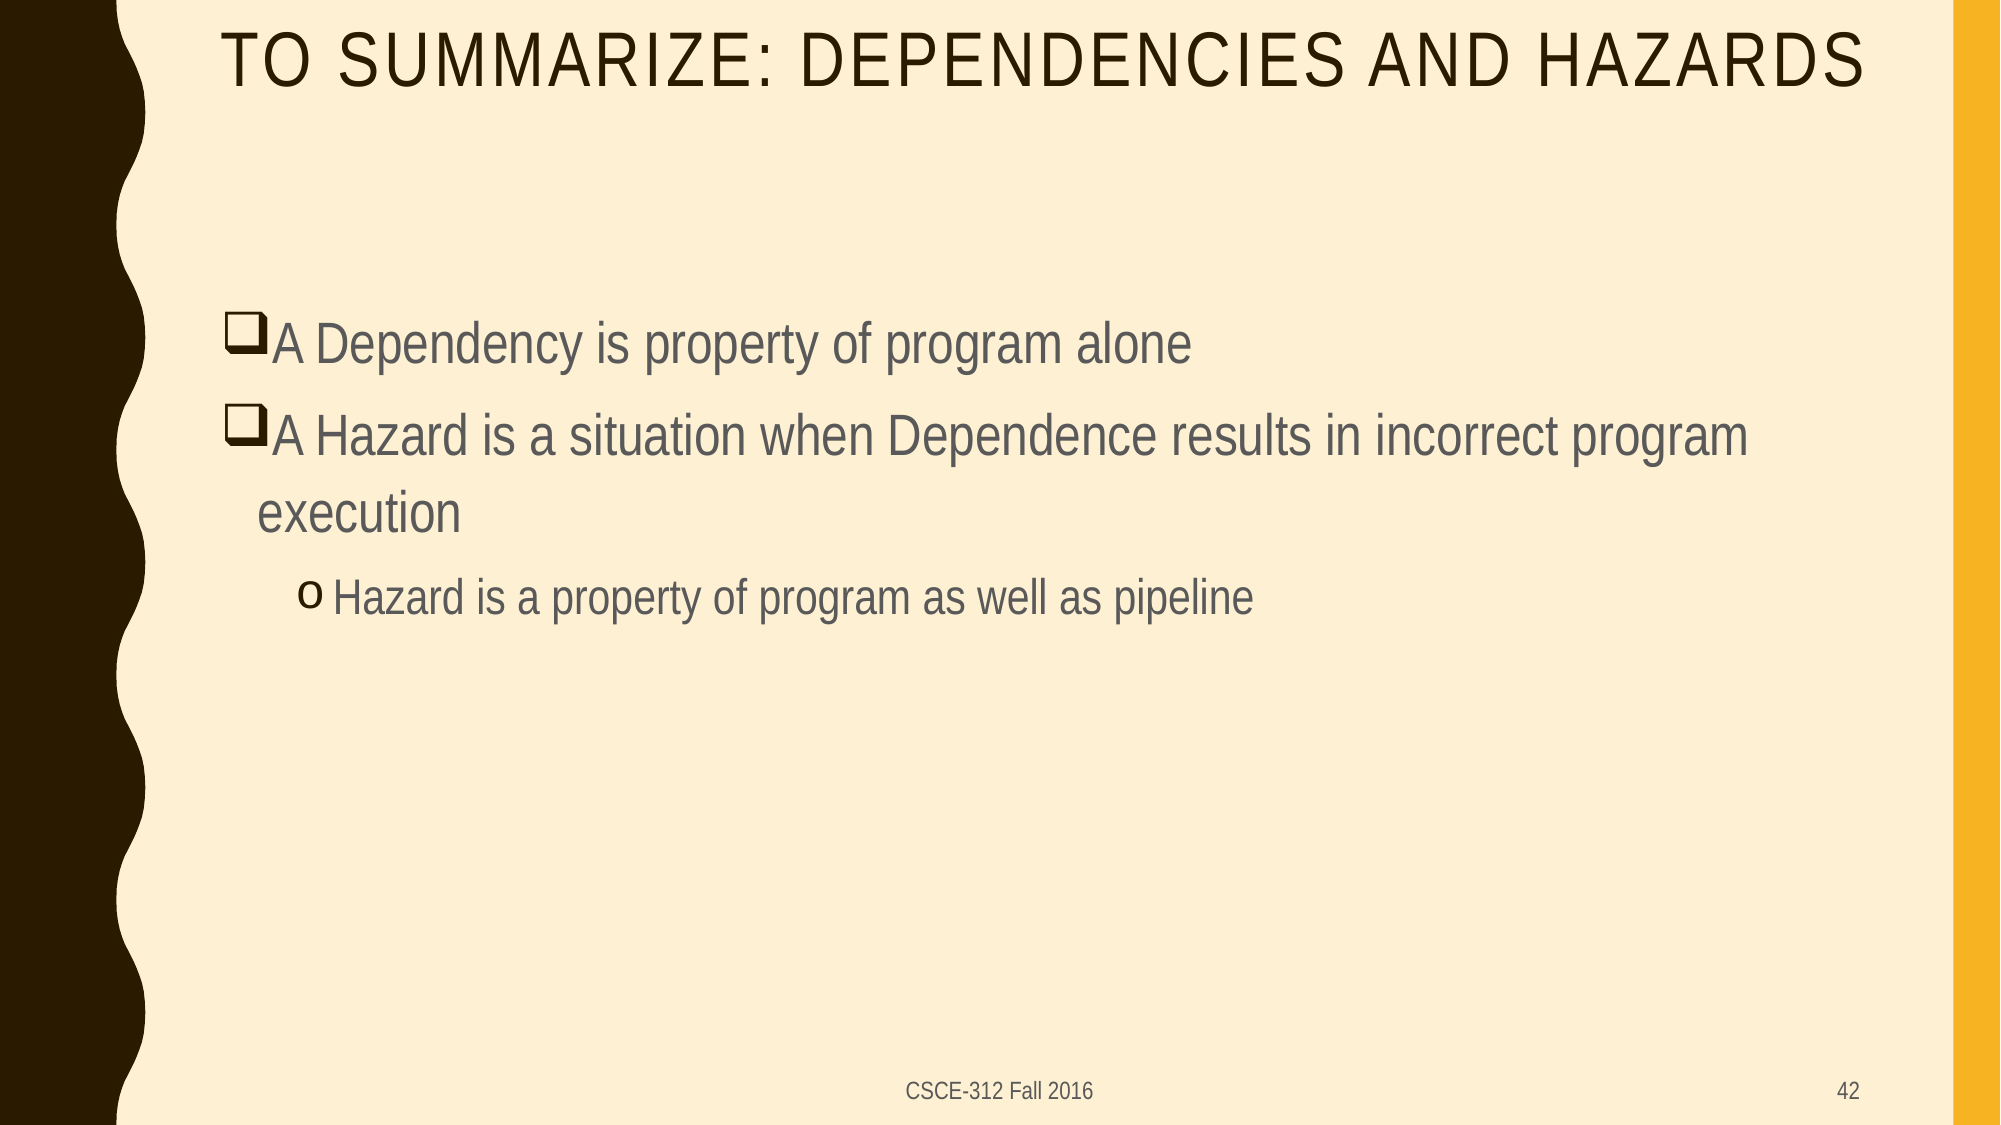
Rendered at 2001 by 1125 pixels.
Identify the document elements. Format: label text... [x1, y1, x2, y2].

title To Summarize: Dependencies and Hazards [205, 11, 1942, 132]
footer CSCE-312 Fall 2016 [662, 1061, 1338, 1119]
list A Dependency is property of program alone A Hazard is a situation when Dependence results in incorrect program execution Hazard is a property of program as well as pipeline [205, 291, 1875, 1046]
slide_number 42 [1412, 1061, 1875, 1119]
